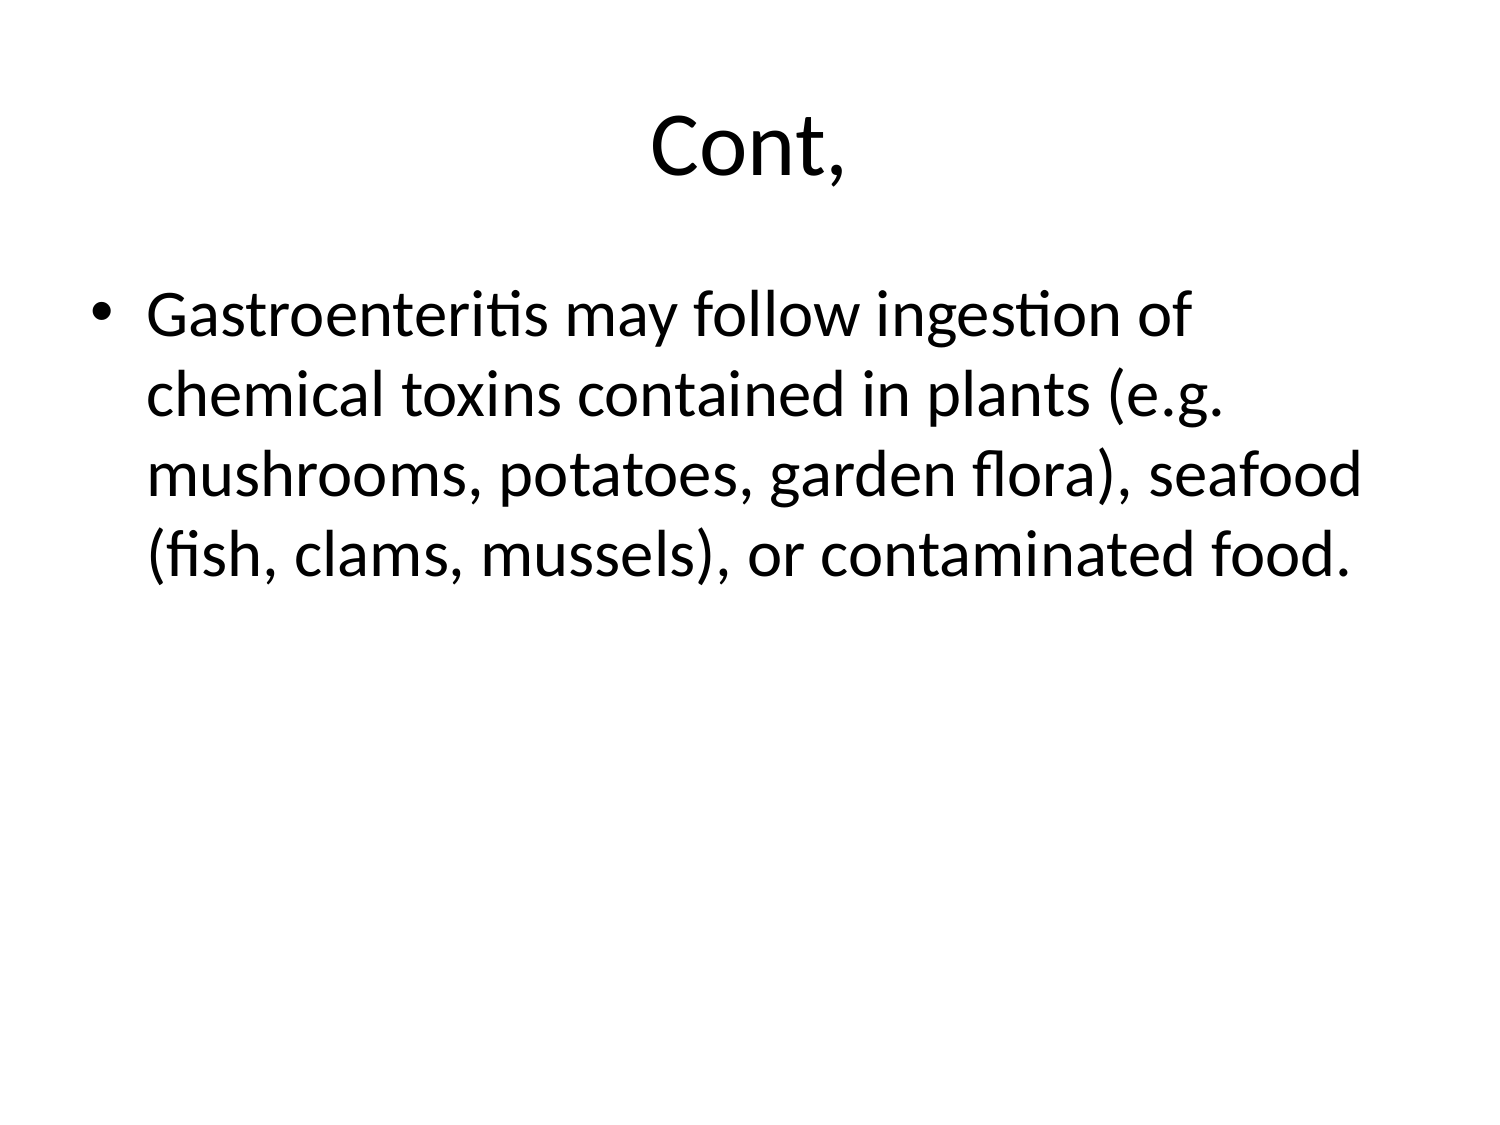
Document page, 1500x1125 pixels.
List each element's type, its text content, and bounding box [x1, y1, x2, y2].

title Cont, [75, 45, 1425, 233]
list Gastroenteritis may follow ingestion of chemical toxins contained in plants (e.g. mushrooms, potatoes, garden flora), seafood (fish, clams, mussels), or contaminated food. [75, 262, 1425, 1005]
